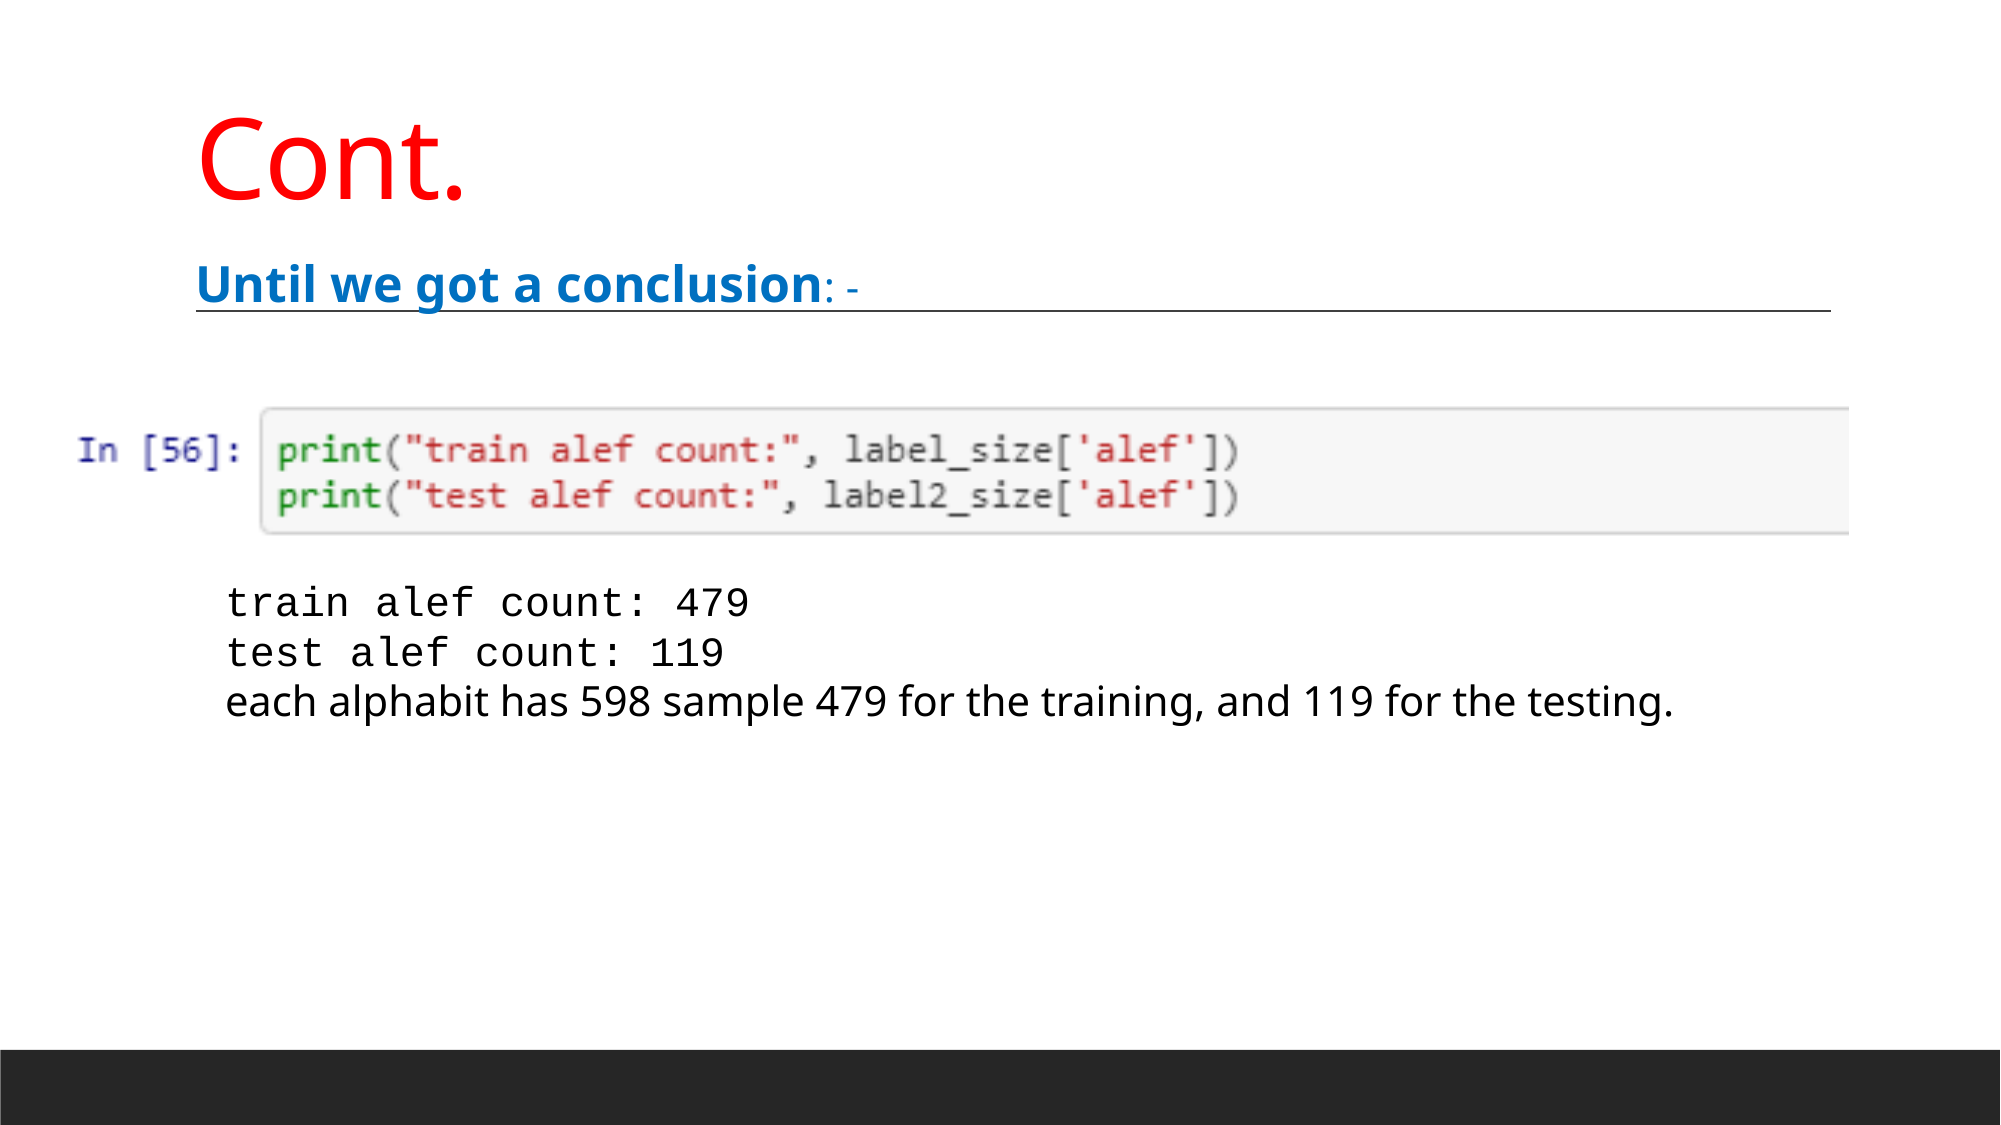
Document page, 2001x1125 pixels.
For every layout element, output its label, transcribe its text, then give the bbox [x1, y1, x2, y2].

picture [72, 401, 1849, 548]
list Until we got a conclusion: - [180, 558, 1830, 856]
list Until we got a conclusion: - [180, 238, 1830, 397]
text_box train alef count: 479 test alef count: 119 each alphabit has 598 sample 479 for the training, and 119 for the testing. [225, 574, 1675, 725]
title Cont. [180, 0, 1830, 232]
